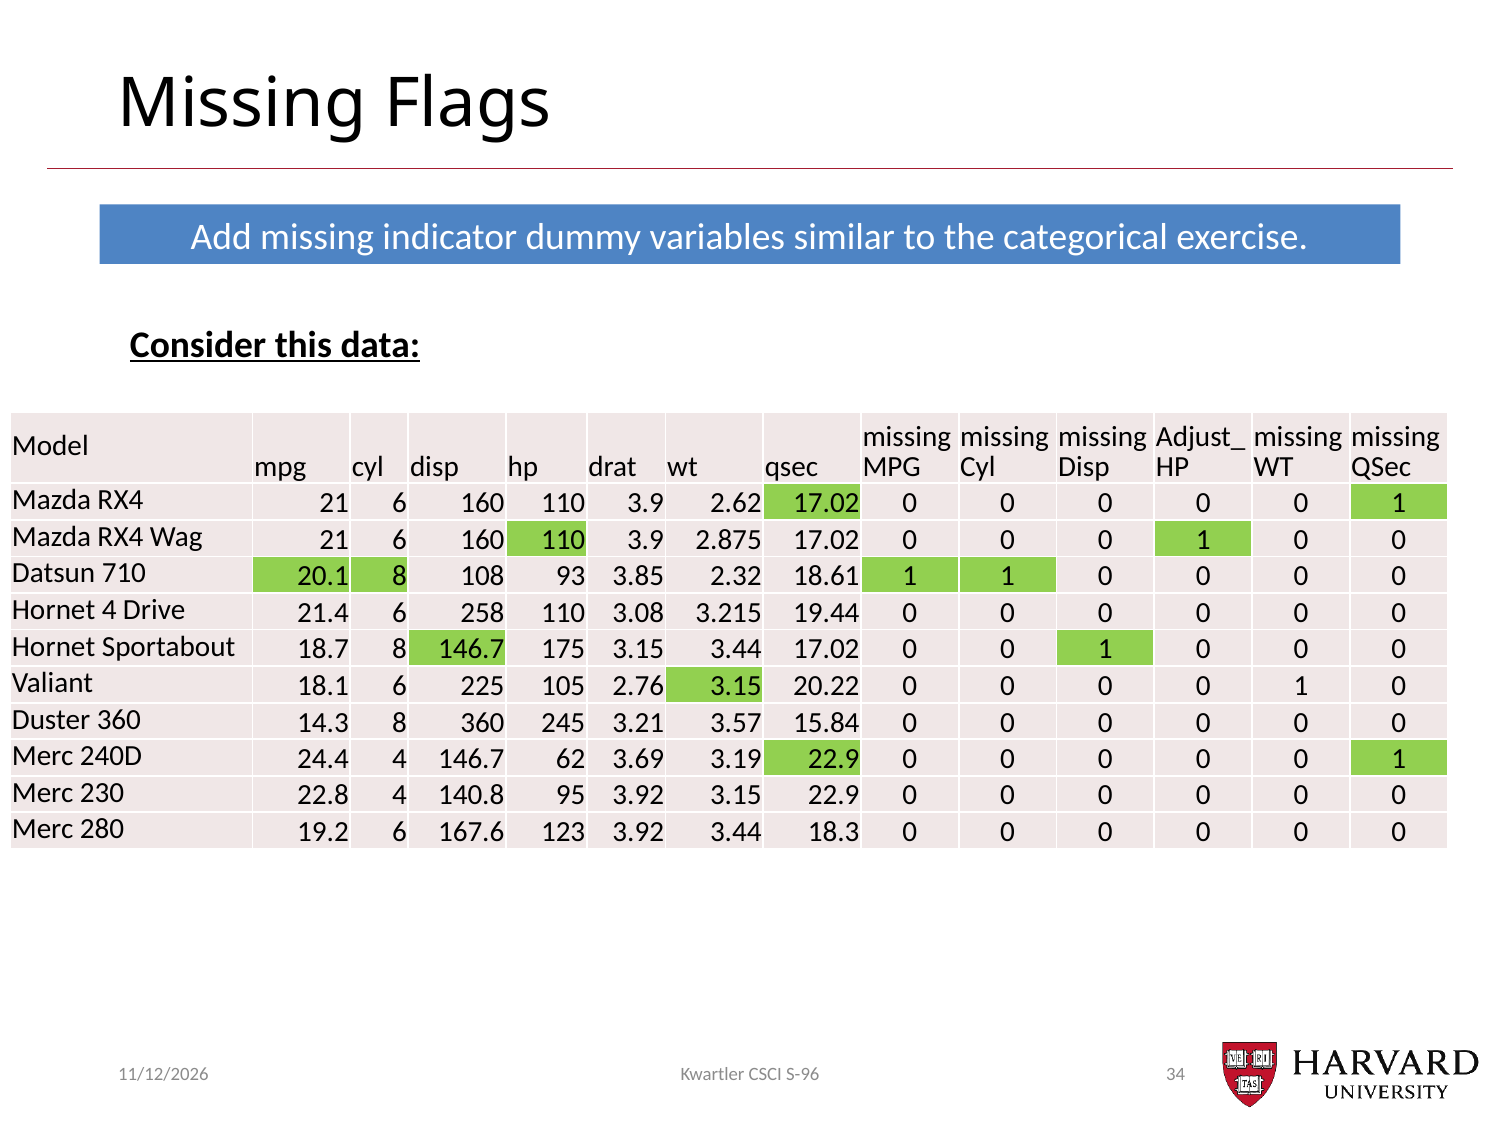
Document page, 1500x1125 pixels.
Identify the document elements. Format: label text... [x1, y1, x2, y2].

table_cell 2.32 [666, 557, 762, 592]
table_cell 4 [351, 740, 407, 775]
table_cell 0 [862, 594, 958, 629]
table_header Adjust_HP [1155, 413, 1251, 482]
table_cell 110 [507, 484, 586, 519]
table_cell 62 [507, 740, 586, 775]
table_header disp [409, 413, 505, 482]
table_cell 0 [960, 667, 1056, 702]
table_cell 0 [1253, 521, 1349, 556]
table_cell 0 [862, 484, 958, 519]
table_header missingMPG [862, 413, 958, 482]
table_cell 167.6 [409, 813, 505, 848]
table_cell 3.215 [666, 594, 762, 629]
table_cell 0 [960, 594, 1056, 629]
footer Kwartler CSCI S-96 [496, 1042, 1004, 1103]
table_header wt [666, 413, 762, 482]
table_header missingCyl [960, 413, 1056, 482]
table_cell Hornet Sportabout [11, 630, 252, 665]
table_cell 19.44 [764, 594, 860, 629]
table_cell 0 [1253, 777, 1349, 811]
text_box Add missing indicator dummy variables similar to the categorical exercise. [99, 204, 1401, 264]
table_cell 0 [1155, 594, 1251, 629]
table_cell 0 [862, 813, 958, 848]
table_cell 146.7 [409, 630, 505, 665]
table_cell 3.44 [666, 813, 762, 848]
table_cell 3.15 [588, 630, 665, 665]
table_cell 3.08 [588, 594, 665, 629]
table_cell Merc 240D [11, 740, 252, 775]
table_cell 0 [1155, 630, 1251, 665]
table_cell 19.2 [253, 813, 349, 848]
table_cell 3.19 [666, 740, 762, 775]
table_cell 6 [351, 813, 407, 848]
table_cell 8 [351, 630, 407, 665]
table_cell 8 [351, 704, 407, 738]
table_cell 3.57 [666, 704, 762, 738]
table_header hp [507, 413, 586, 482]
table_cell 3.21 [588, 704, 665, 738]
table_cell 0 [1351, 521, 1447, 556]
table_cell 0 [1253, 557, 1349, 592]
table_cell 3.85 [588, 557, 665, 592]
table_header cyl [351, 413, 407, 482]
table_header qsec [764, 413, 860, 482]
table_cell 17.02 [764, 630, 860, 665]
table_cell Valiant [11, 667, 252, 702]
table_cell 0 [1351, 777, 1447, 811]
table_cell 0 [1155, 484, 1251, 519]
picture [1200, 1024, 1500, 1125]
table_cell 146.7 [409, 740, 505, 775]
table_cell 0 [1253, 630, 1349, 665]
table_cell 6 [351, 594, 407, 629]
table_cell 1 [1057, 630, 1153, 665]
table_cell 3.15 [666, 777, 762, 811]
table_cell 0 [1253, 813, 1349, 848]
table_cell 1 [1155, 521, 1251, 556]
table_cell 2.76 [588, 667, 665, 702]
table_cell 0 [862, 521, 958, 556]
table_cell 160 [409, 521, 505, 556]
table_cell 3.92 [588, 813, 665, 848]
table_cell 21 [253, 521, 349, 556]
table_cell 0 [1155, 777, 1251, 811]
table_cell 3.15 [666, 667, 762, 702]
table_cell 258 [409, 594, 505, 629]
table_cell Datsun 710 [11, 557, 252, 592]
table_cell 0 [1253, 704, 1349, 738]
table_cell 0 [1351, 630, 1447, 665]
table_cell 18.3 [764, 813, 860, 848]
table_cell 0 [862, 777, 958, 811]
table_cell 245 [507, 704, 586, 738]
table_cell Hornet 4 Drive [11, 594, 252, 629]
table_cell 0 [862, 740, 958, 775]
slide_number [103, 1042, 441, 1103]
table_cell 0 [1253, 594, 1349, 629]
table_cell Merc 280 [11, 813, 252, 848]
table_cell 0 [1057, 704, 1153, 738]
table_header mpg [253, 413, 349, 482]
table_cell 108 [409, 557, 505, 592]
table_cell 2.62 [666, 484, 762, 519]
table_cell 22.8 [253, 777, 349, 811]
table_cell 20.1 [253, 557, 349, 592]
table_cell 0 [960, 484, 1056, 519]
table_cell 20.22 [764, 667, 860, 702]
table_cell 17.02 [764, 521, 860, 556]
table_cell 0 [1155, 704, 1251, 738]
table_cell 24.4 [253, 740, 349, 775]
table_cell 2.875 [666, 521, 762, 556]
table_cell 0 [960, 740, 1056, 775]
table_cell 3.9 [588, 521, 665, 556]
table_cell 21.4 [253, 594, 349, 629]
table_cell 6 [351, 521, 407, 556]
table_cell 3.92 [588, 777, 665, 811]
table_cell 21 [253, 484, 349, 519]
table_cell Merc 230 [11, 777, 252, 811]
table_cell 225 [409, 667, 505, 702]
table_cell 1 [862, 557, 958, 592]
table_cell 0 [1155, 813, 1251, 848]
table_cell 18.1 [253, 667, 349, 702]
table_cell 110 [507, 594, 586, 629]
table_cell 6 [351, 484, 407, 519]
table_cell 93 [507, 557, 586, 592]
table_cell 0 [1351, 813, 1447, 848]
table_cell 8 [351, 557, 407, 592]
table_cell 0 [960, 777, 1056, 811]
table_cell 22.9 [764, 777, 860, 811]
table_header missingWT [1253, 413, 1349, 482]
table_cell 0 [1057, 594, 1153, 629]
table_cell 0 [1057, 484, 1153, 519]
table_cell Mazda RX4 [11, 484, 252, 519]
table_cell 0 [1057, 521, 1153, 556]
table_cell 3.9 [588, 484, 665, 519]
text_box Consider this data: [115, 312, 436, 373]
table_cell 0 [960, 813, 1056, 848]
slide_number 34 [1059, 1042, 1200, 1103]
table_cell 0 [1057, 740, 1153, 775]
table_cell 0 [862, 667, 958, 702]
table_cell 0 [1155, 667, 1251, 702]
table_cell 0 [862, 630, 958, 665]
table_cell 18.7 [253, 630, 349, 665]
table_cell 0 [1351, 667, 1447, 702]
table_header missingQSec [1351, 413, 1447, 482]
title Missing Flags [103, 59, 1397, 157]
table_cell 0 [1155, 557, 1251, 592]
table_cell 0 [1057, 667, 1153, 702]
table_cell 14.3 [253, 704, 349, 738]
table_header missingDisp [1057, 413, 1153, 482]
table_cell 0 [1253, 740, 1349, 775]
table_cell 3.69 [588, 740, 665, 775]
table_cell 360 [409, 704, 505, 738]
table_cell 140.8 [409, 777, 505, 811]
table_cell 0 [1351, 594, 1447, 629]
table_cell 22.9 [764, 740, 860, 775]
table_cell 1 [1351, 740, 1447, 775]
table_header Model [11, 413, 252, 482]
table_cell 0 [1351, 704, 1447, 738]
table_cell 1 [1351, 484, 1447, 519]
table_cell Mazda RX4 Wag [11, 521, 252, 556]
table_cell 160 [409, 484, 505, 519]
table_header drat [588, 413, 665, 482]
table_cell 0 [862, 704, 958, 738]
table_cell 6 [351, 667, 407, 702]
table_cell 0 [1057, 777, 1153, 811]
table_cell 0 [1057, 813, 1153, 848]
table_cell 0 [960, 521, 1056, 556]
table_cell 105 [507, 667, 586, 702]
table_cell 1 [960, 557, 1056, 592]
table_cell 0 [960, 630, 1056, 665]
table_cell 175 [507, 630, 586, 665]
table_cell 0 [1351, 557, 1447, 592]
table_cell 1 [1253, 667, 1349, 702]
table_cell 18.61 [764, 557, 860, 592]
table_cell 3.44 [666, 630, 762, 665]
table_cell 0 [960, 704, 1056, 738]
table_cell 4 [351, 777, 407, 811]
table_cell 0 [1253, 484, 1349, 519]
table_cell 0 [1057, 557, 1153, 592]
table_cell 95 [507, 777, 586, 811]
table_cell 0 [1155, 740, 1251, 775]
table_cell 17.02 [764, 484, 860, 519]
table_cell 110 [507, 521, 586, 556]
table_cell 123 [507, 813, 586, 848]
table_cell Duster 360 [11, 704, 252, 738]
table_cell 15.84 [764, 704, 860, 738]
